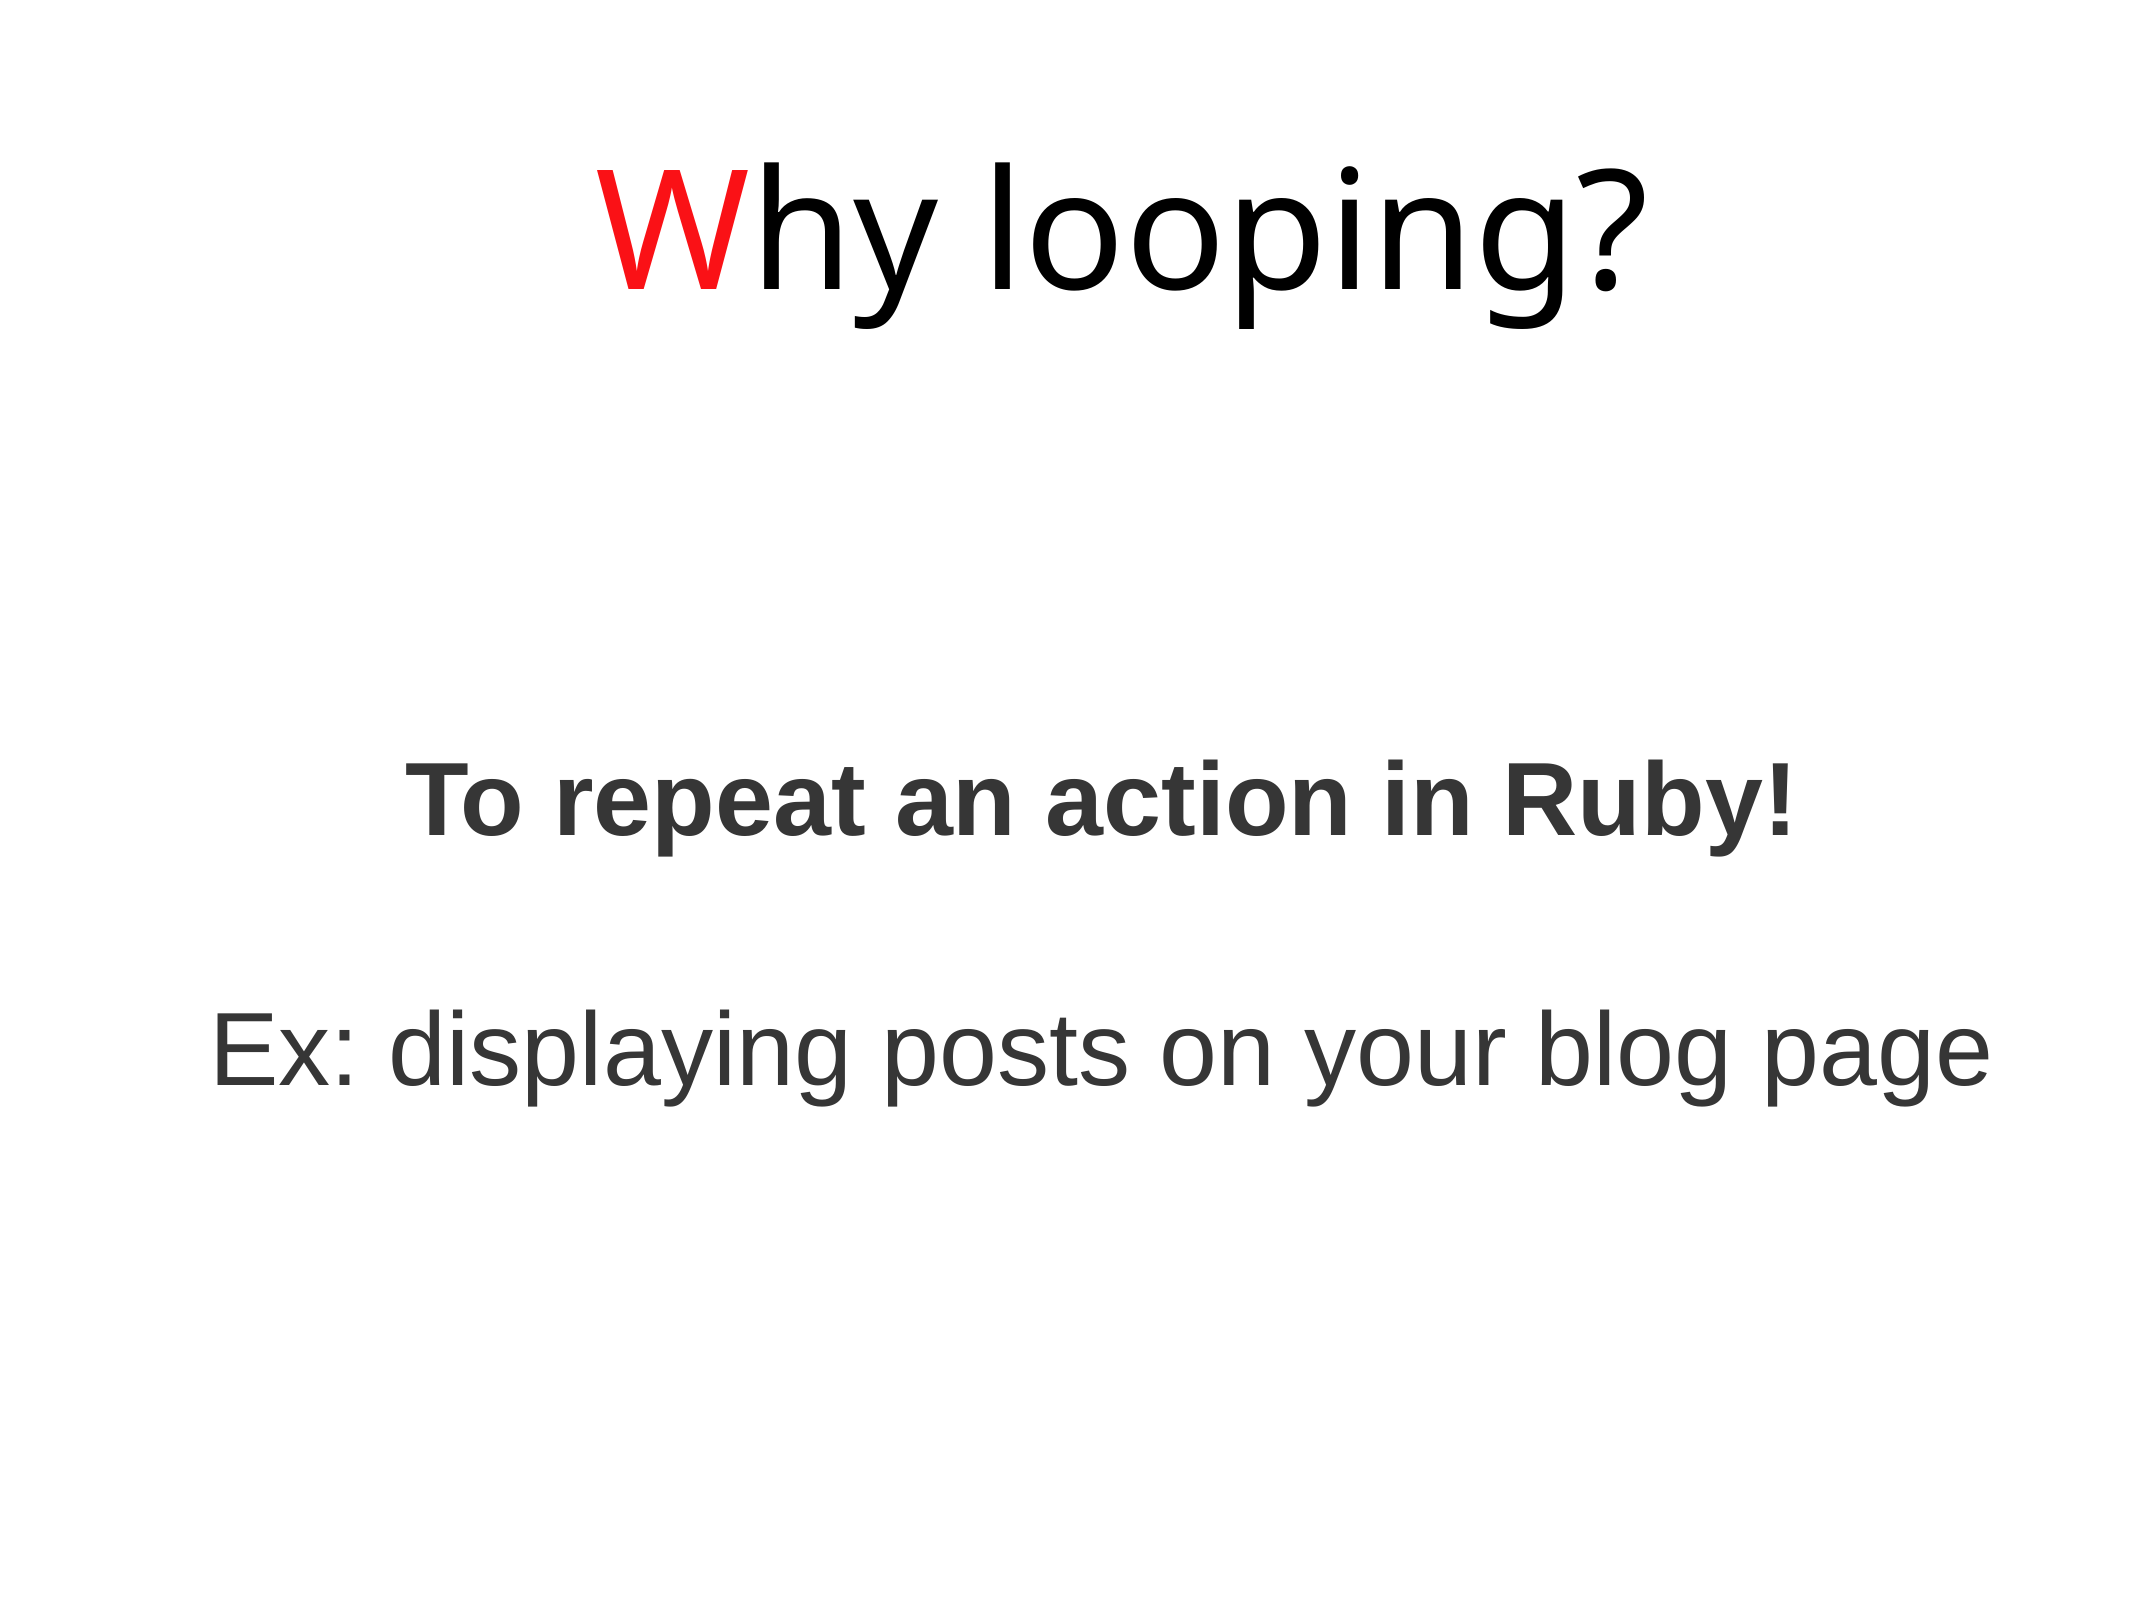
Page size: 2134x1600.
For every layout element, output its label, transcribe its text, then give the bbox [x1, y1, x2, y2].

text_box Why looping? [589, 116, 1656, 329]
text_box To repeat an action in Ruby! Ex: displaying posts on your blog page [91, 725, 2115, 1113]
